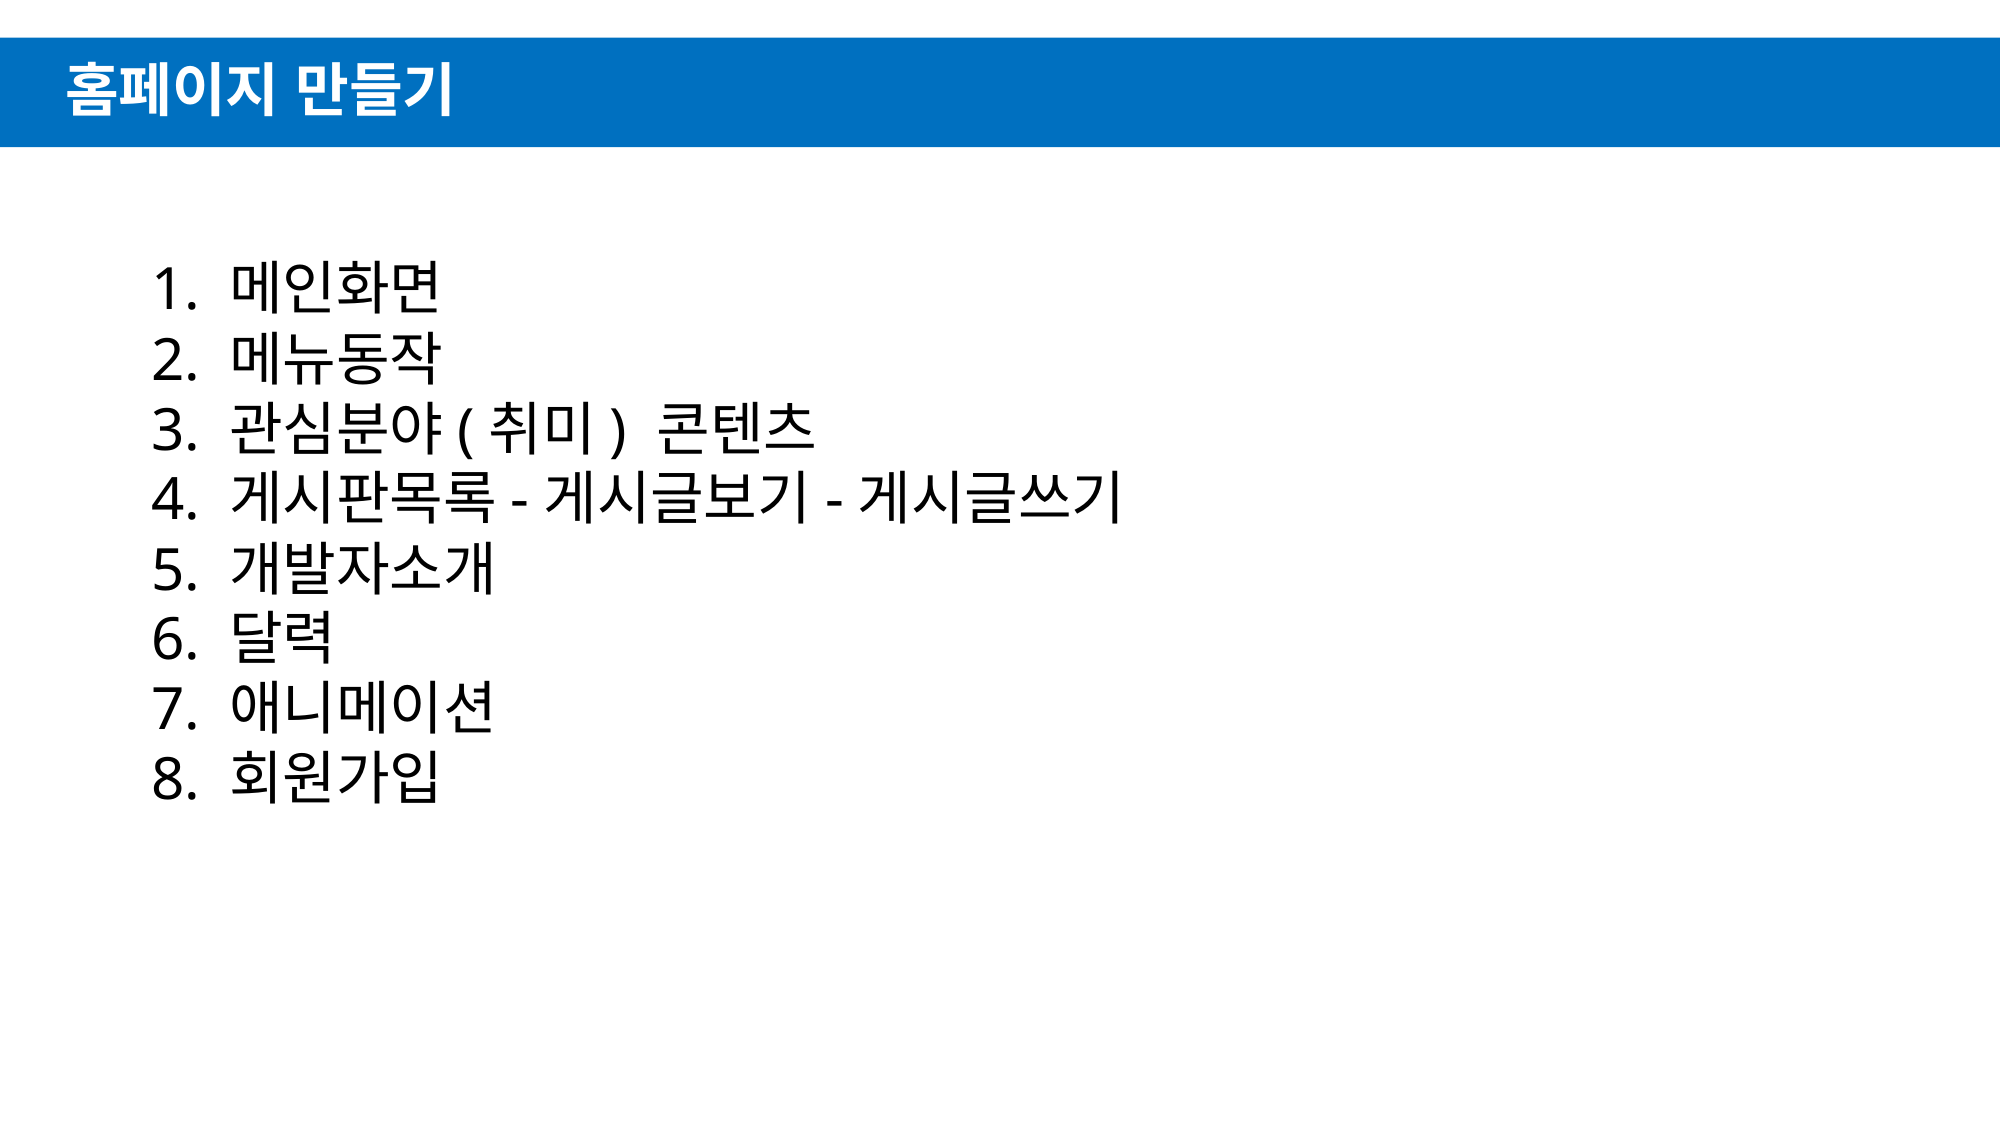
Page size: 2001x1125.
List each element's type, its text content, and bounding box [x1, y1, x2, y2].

title 홈페이지 만들기 [50, 37, 1542, 148]
text_box 1. 메인화면 2. 메뉴동작 3. 관심분야(취미) 콘텐츠 4. 게시판목록-게시글보기-게시글쓰기 5. 개발자소개 6. 달력 7. 애니메이션 8. 회원가입 [136, 244, 1141, 819]
